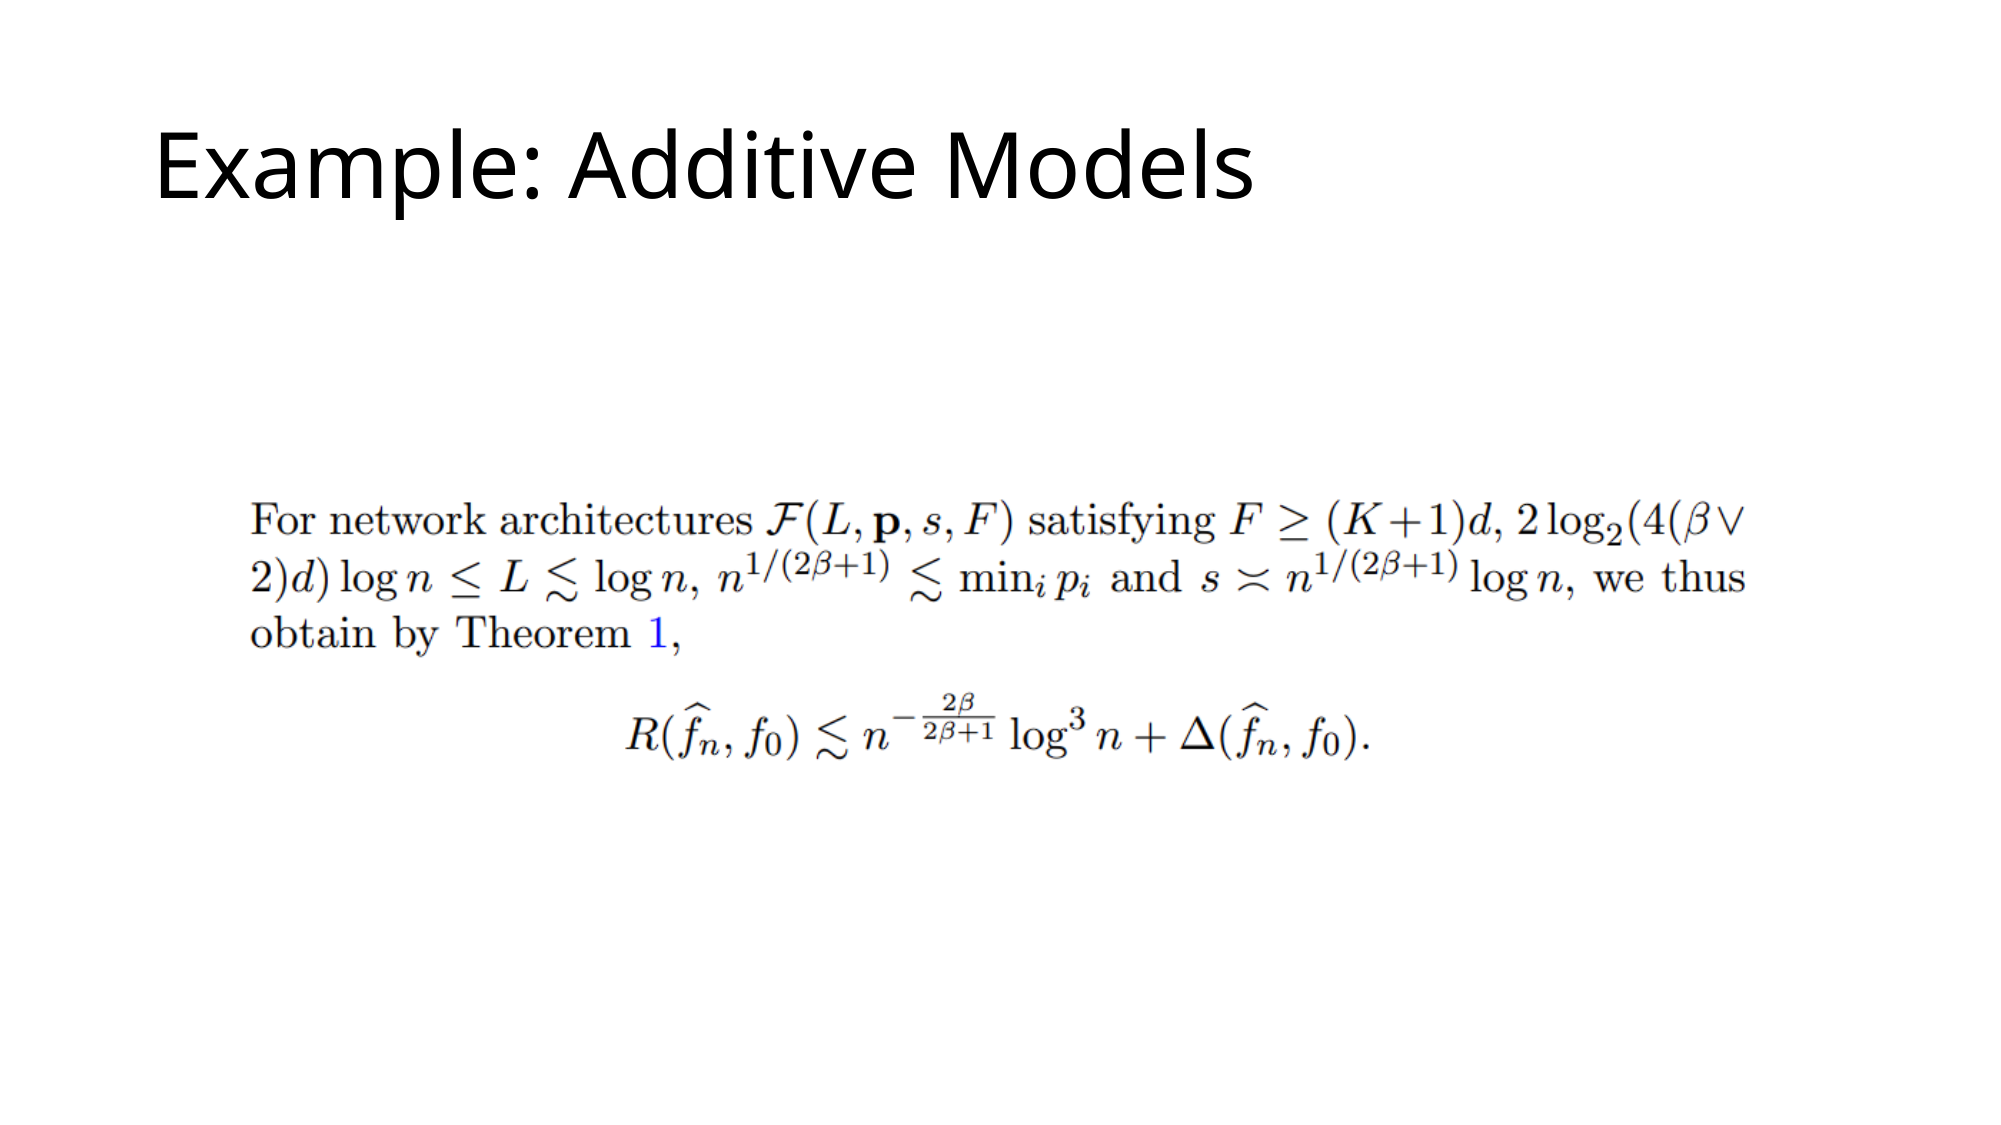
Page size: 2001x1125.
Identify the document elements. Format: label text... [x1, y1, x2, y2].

title Example: Additive Models [137, 59, 1863, 278]
picture [238, 484, 1762, 775]
